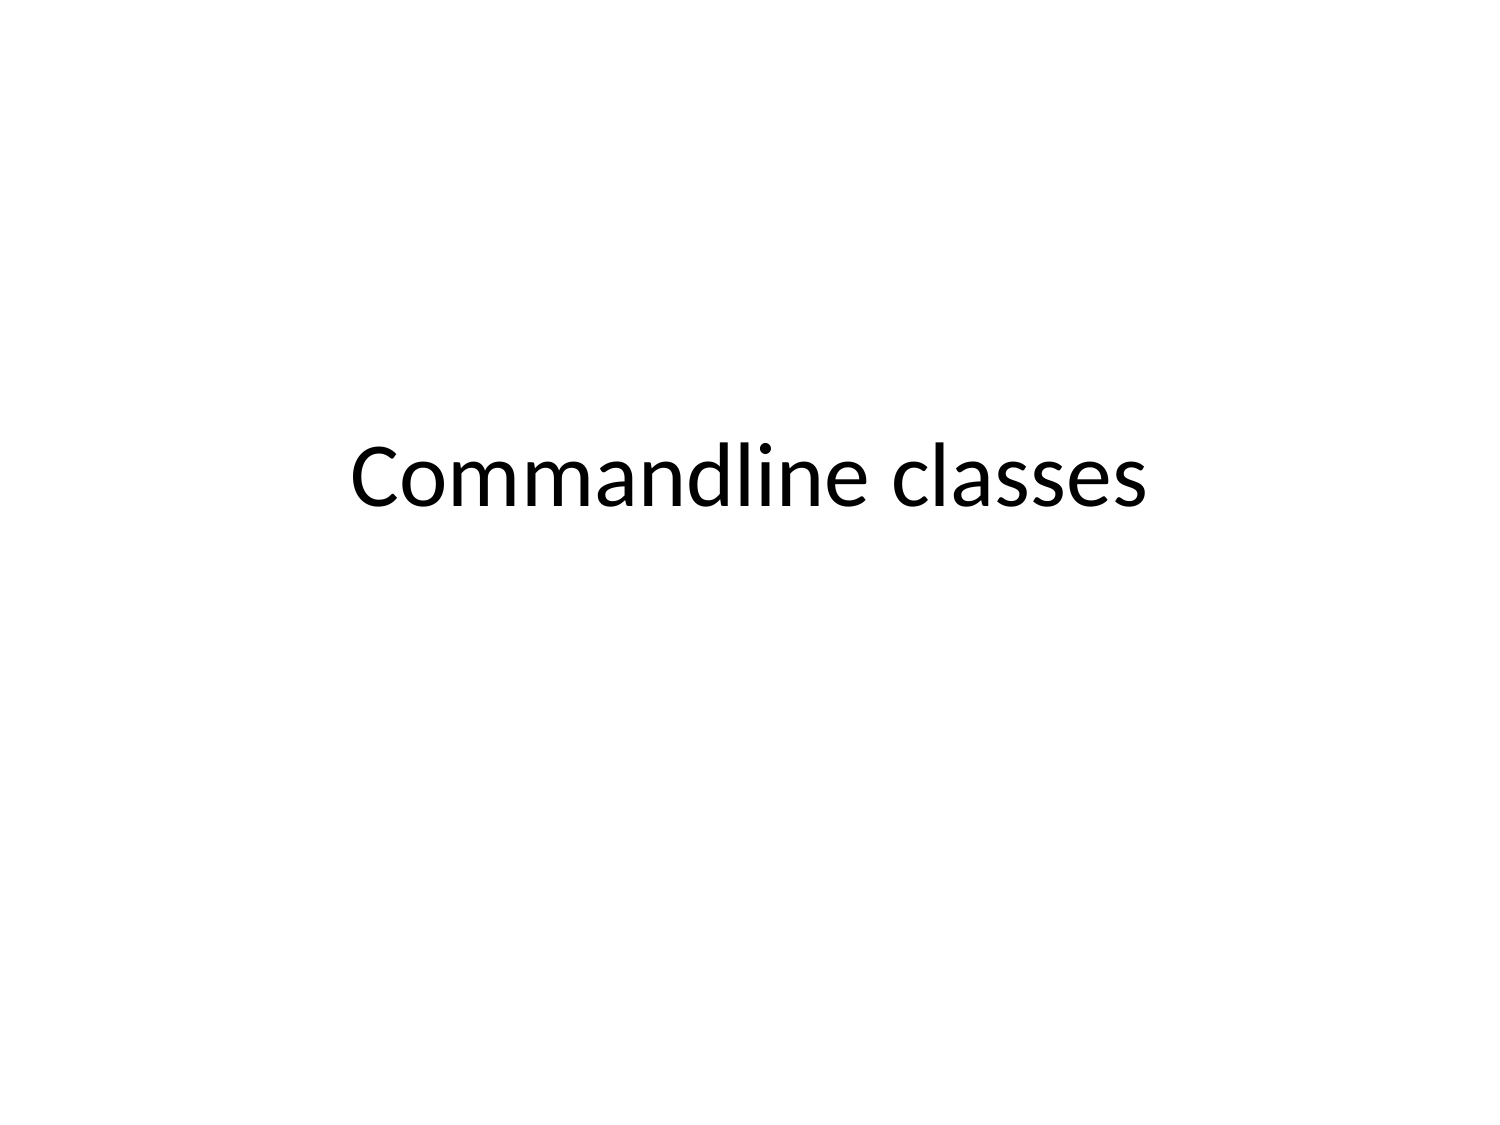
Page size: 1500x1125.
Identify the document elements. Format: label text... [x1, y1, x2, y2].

title Commandline classes [112, 349, 1388, 591]
